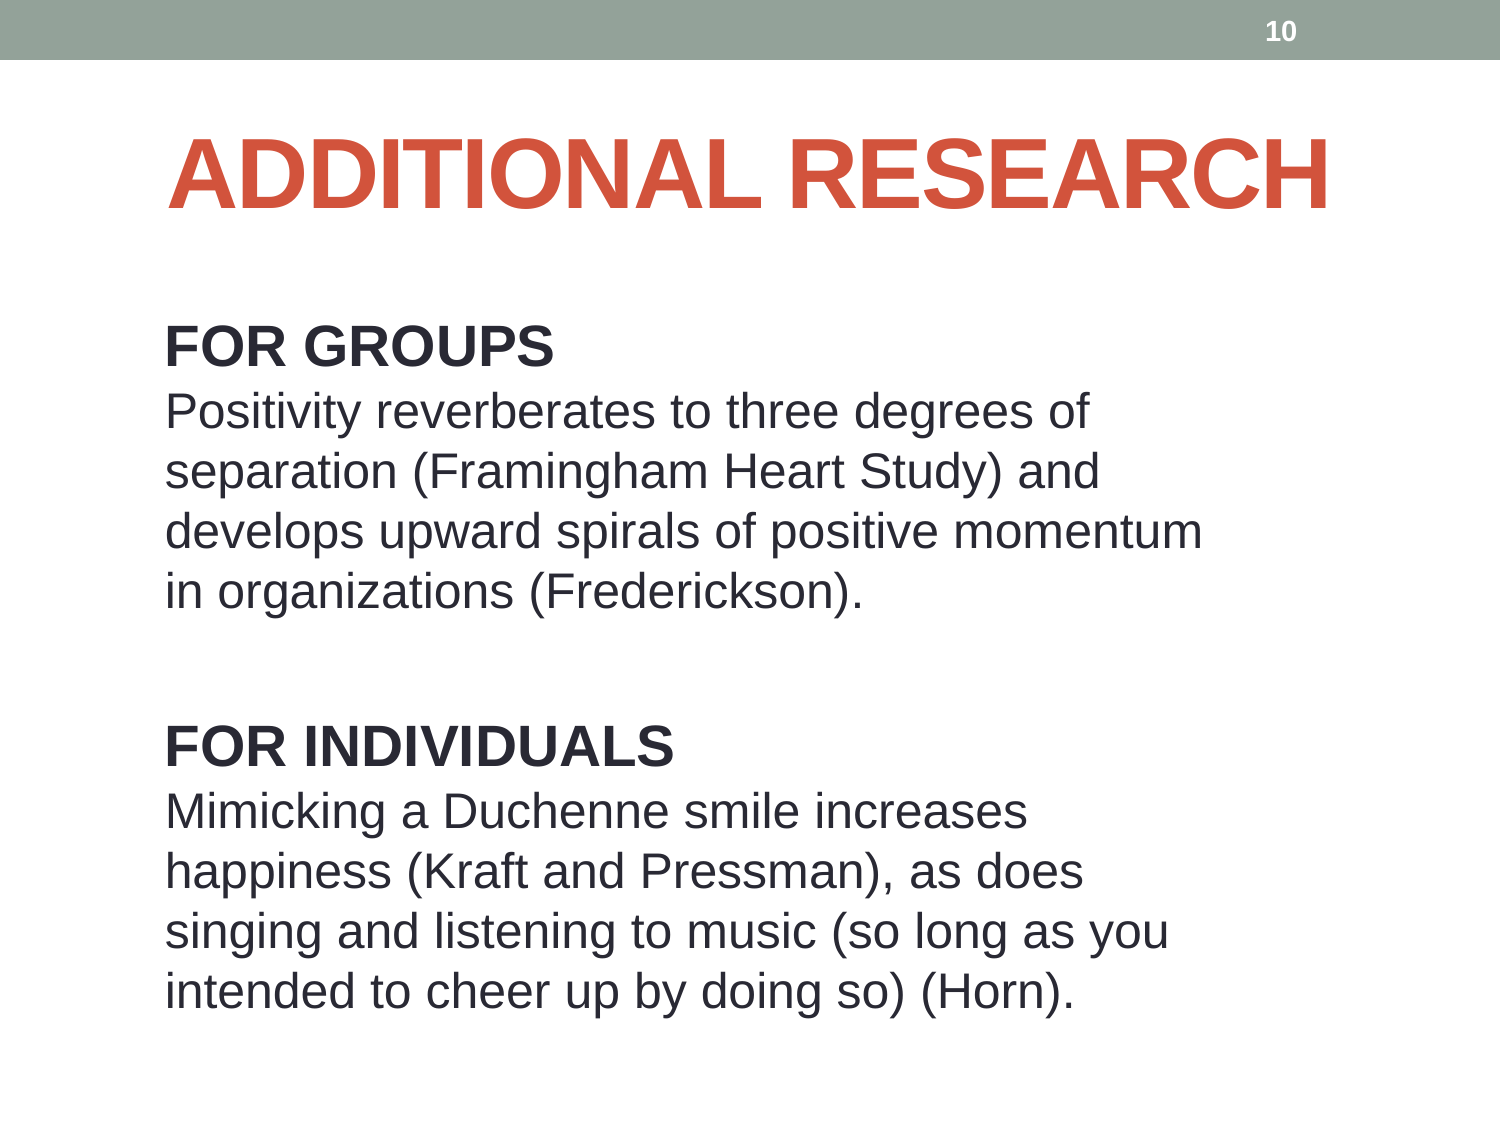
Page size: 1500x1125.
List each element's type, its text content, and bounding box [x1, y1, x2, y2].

text_box FOR GROUPS Positivity reverberates to three degrees of separation (Framingham Heart Study) and develops upward spirals of positive momentum in organizations (Frederickson). FOR INDIVIDUALS Mimicking a Duchenne smile increases happiness (Kraft and Pressman), as does singing and listening to music (so long as you intended to cheer up by doing so) (Horn). [149, 300, 1263, 1026]
title ADDITIONAL RESEARCH [75, 87, 1425, 250]
slide_number 10 [1250, 3, 1425, 57]
